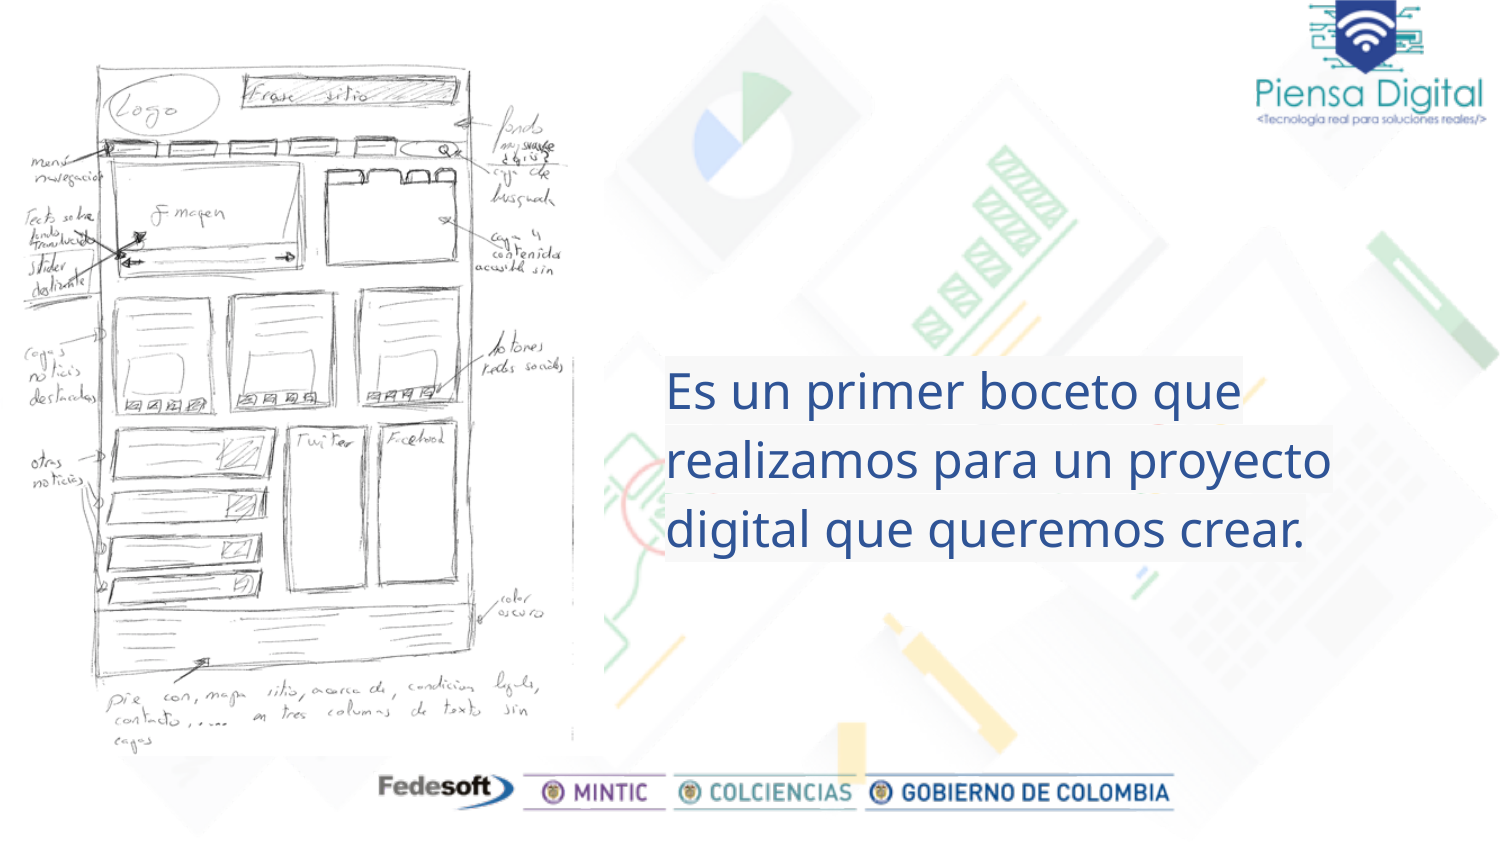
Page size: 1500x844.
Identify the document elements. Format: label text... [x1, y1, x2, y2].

list Es un primer boceto que realizamos para un proyecto digital que queremos crear. [650, 335, 1483, 586]
picture [0, 0, 1500, 844]
